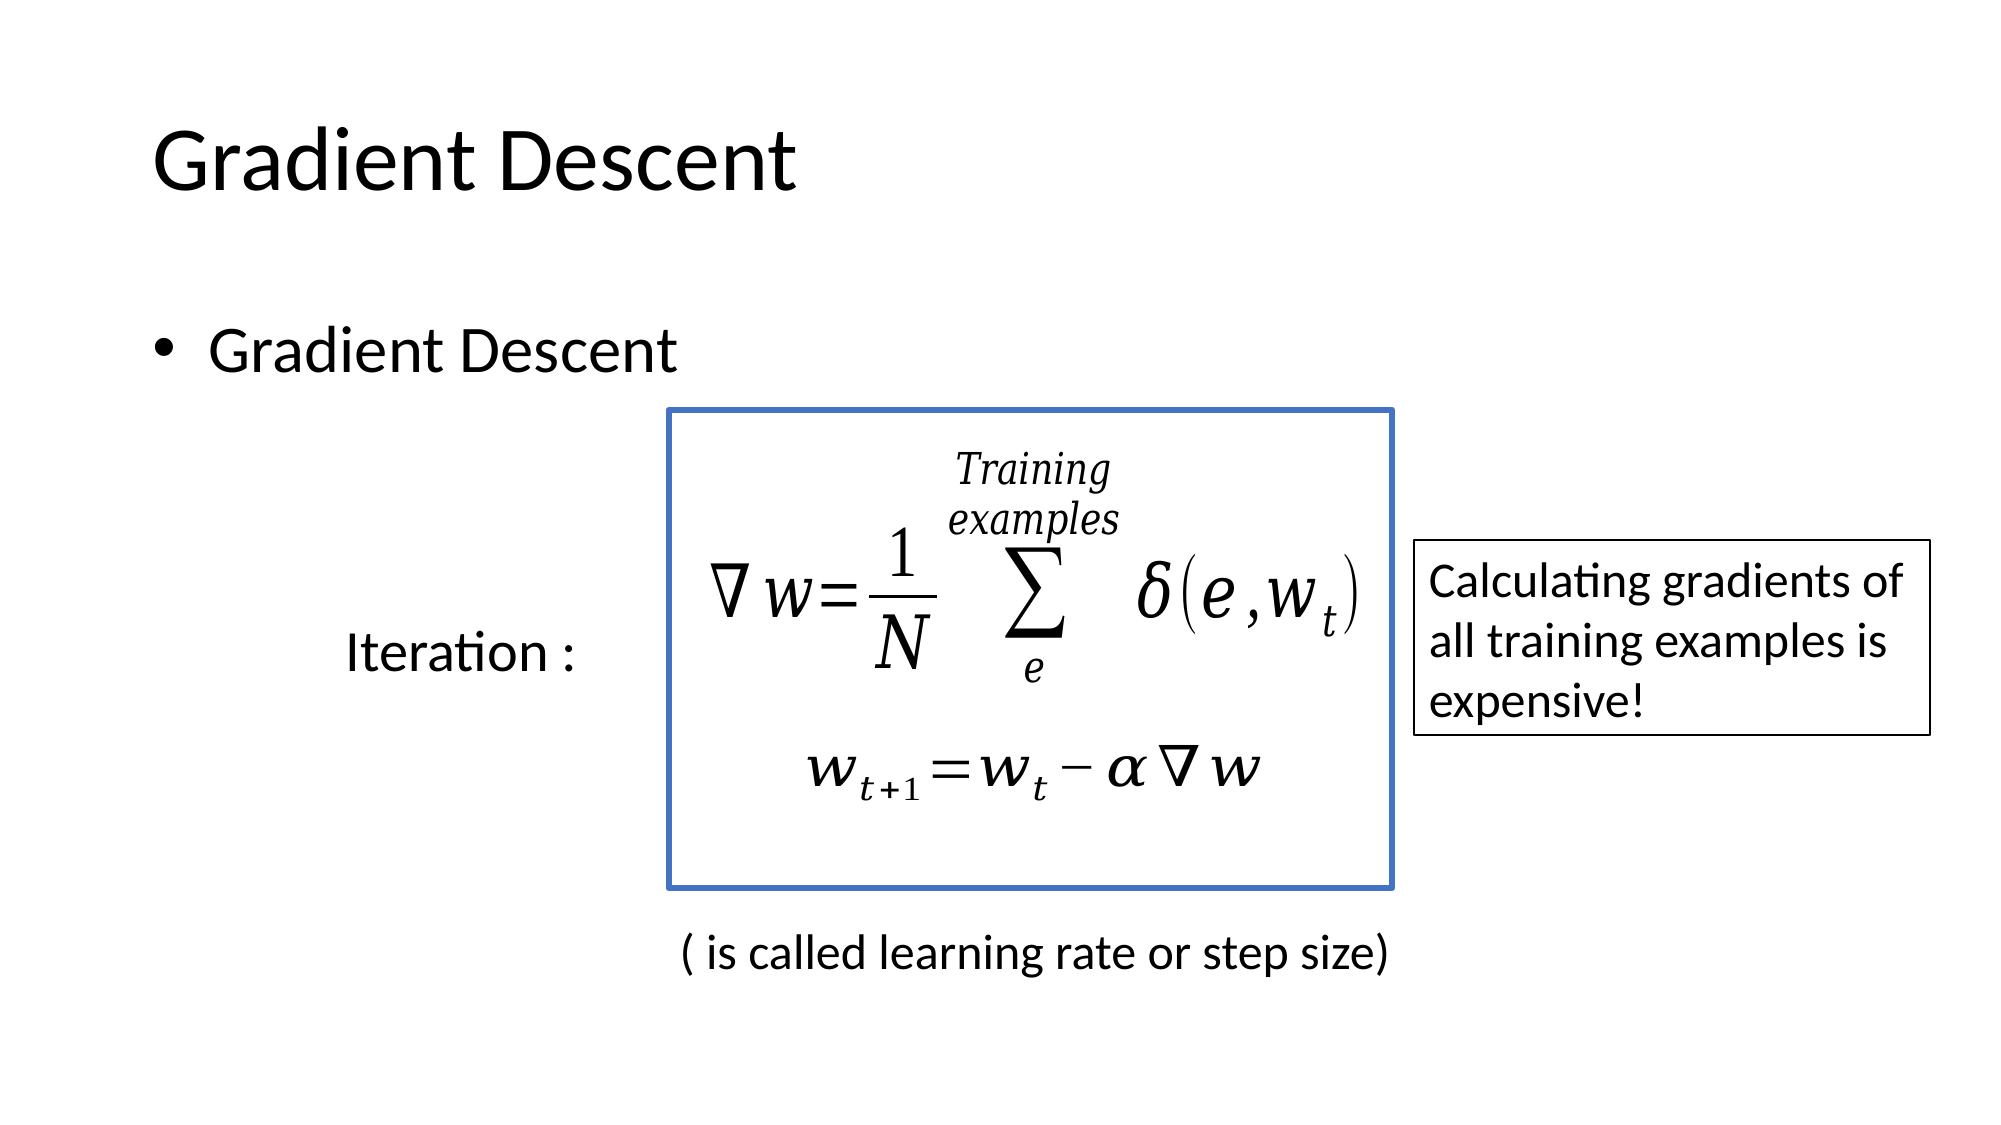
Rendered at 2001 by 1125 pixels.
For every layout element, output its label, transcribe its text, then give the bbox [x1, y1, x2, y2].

text_box Iteration : [331, 606, 606, 691]
text_box [668, 409, 1393, 889]
title Gradient Descent [137, 45, 1863, 263]
text_box Calculating gradients of all training examples is expensive! [1413, 539, 1931, 736]
list Gradient Descent [137, 298, 1863, 1013]
